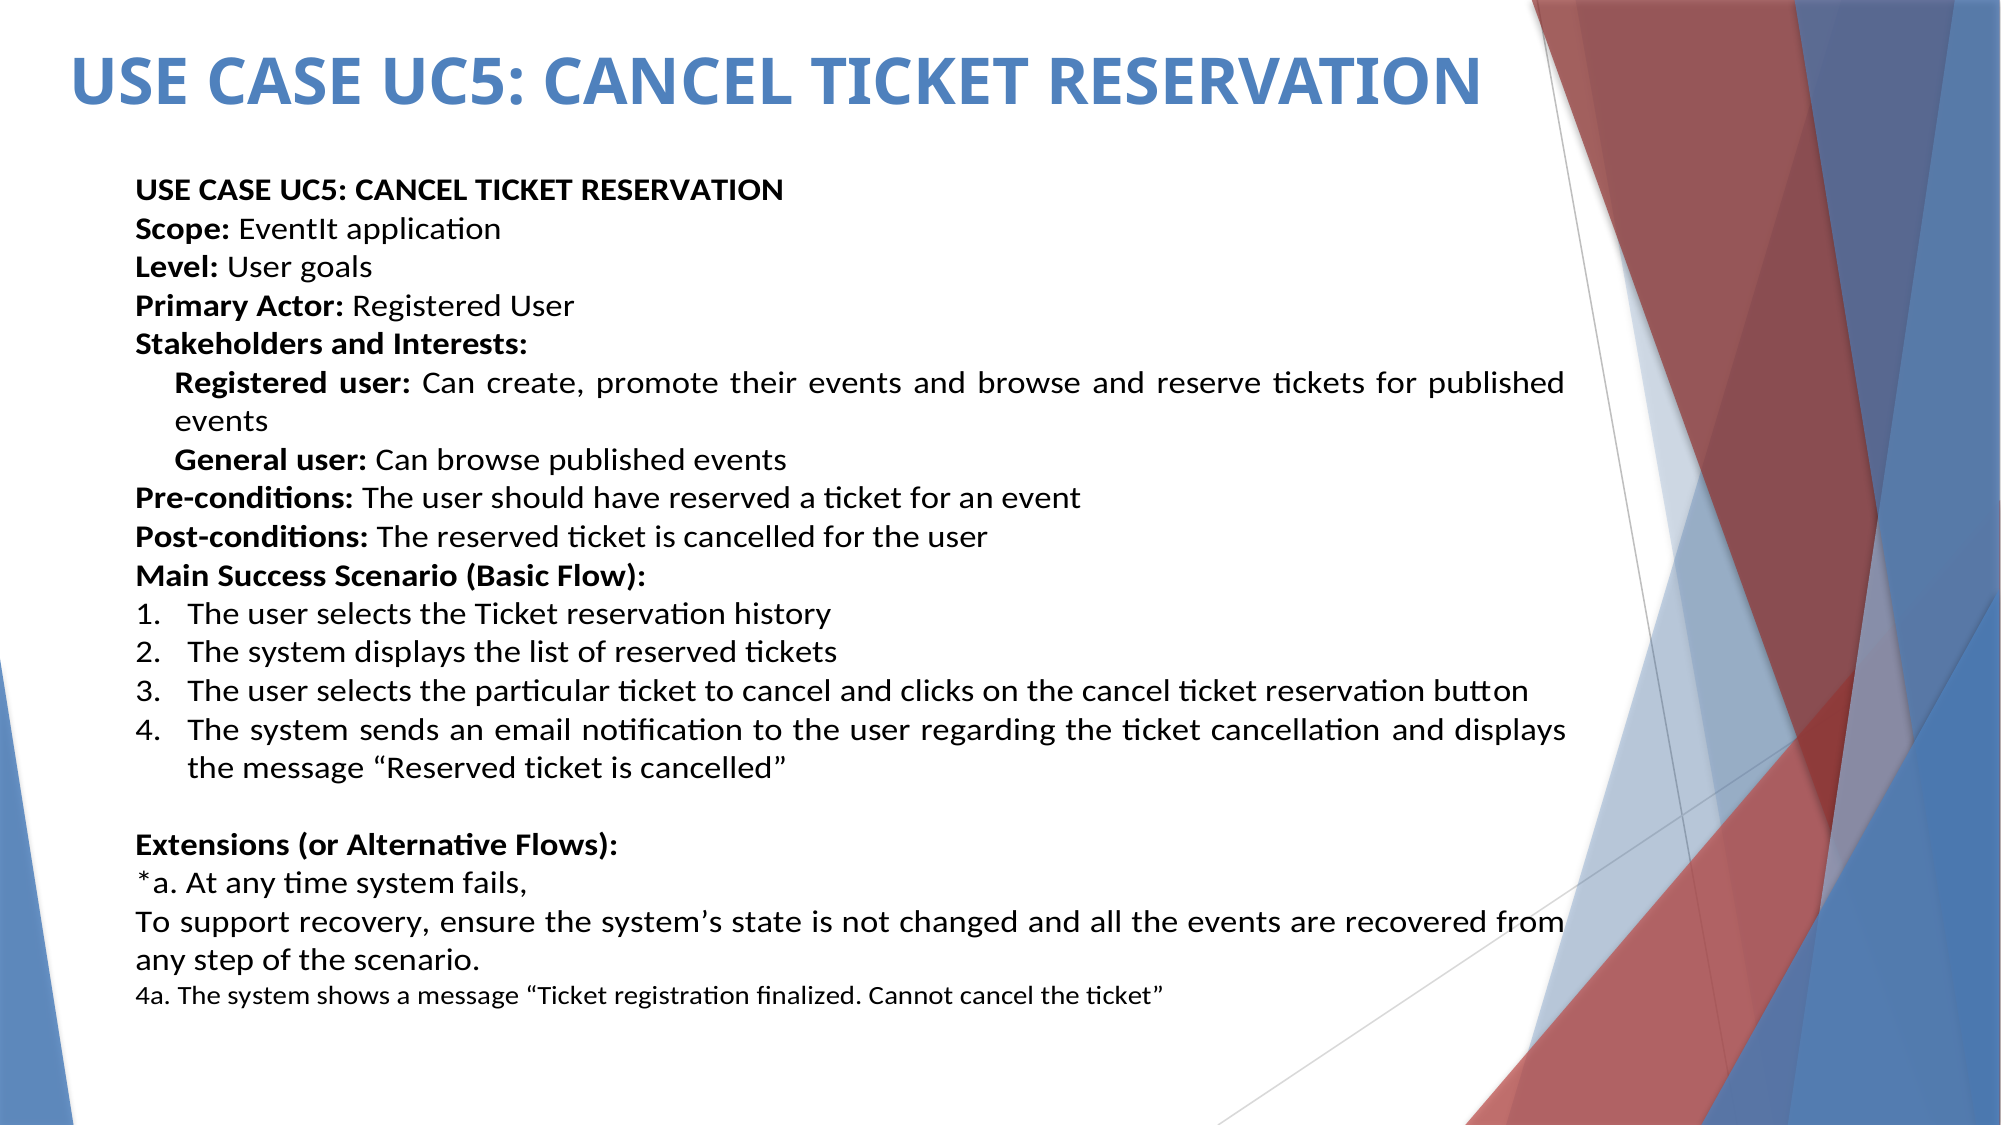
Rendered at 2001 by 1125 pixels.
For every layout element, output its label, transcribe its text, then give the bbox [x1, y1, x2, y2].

picture [134, 170, 1568, 1011]
title USE CASE UC5: CANCEL TICKET RESERVATION [37, 32, 1573, 250]
